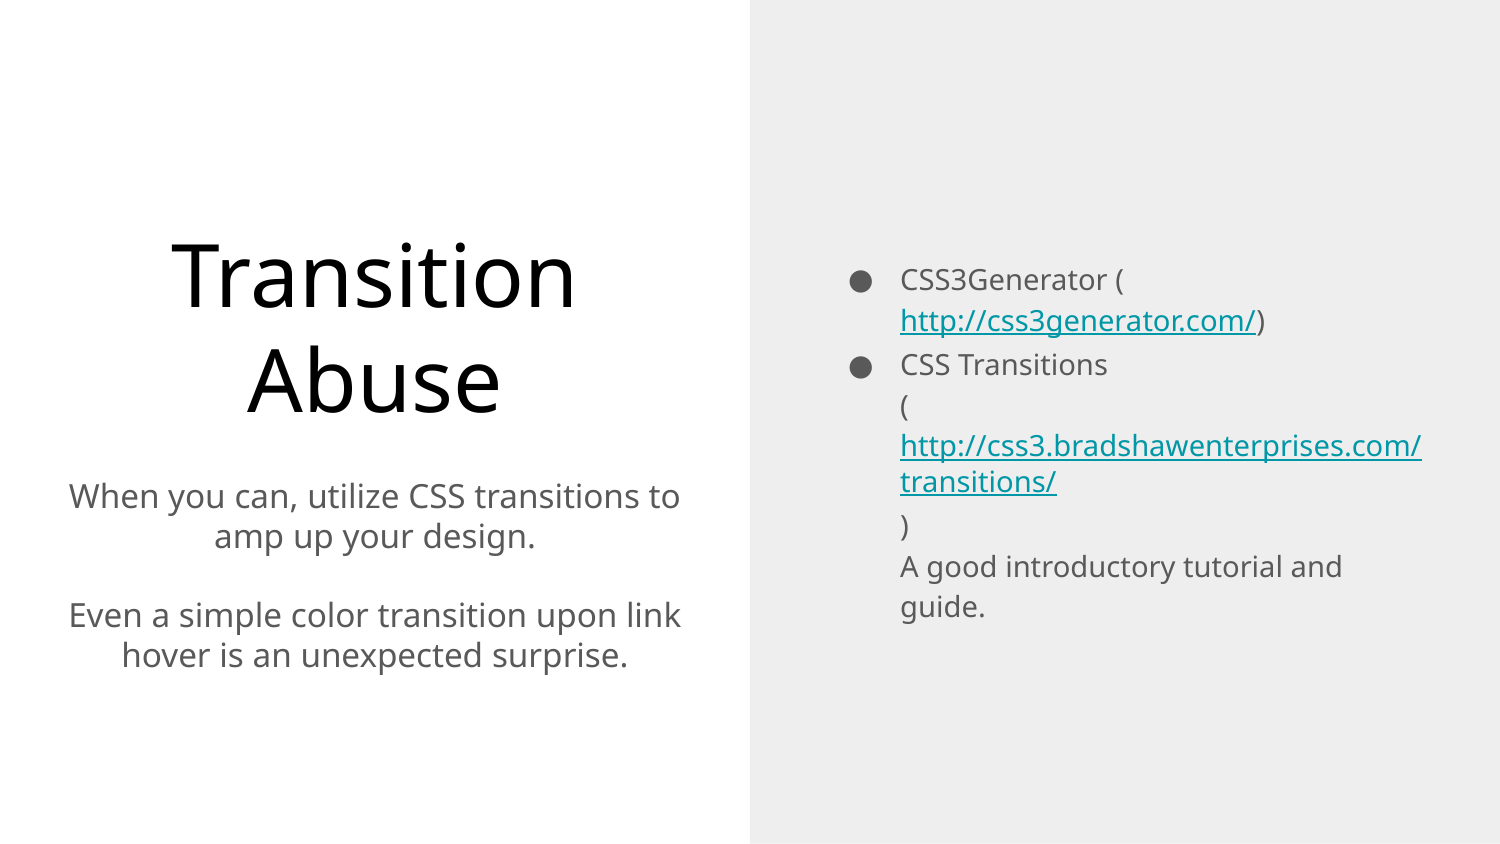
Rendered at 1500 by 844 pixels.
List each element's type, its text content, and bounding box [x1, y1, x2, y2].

title Transition Abuse [43, 202, 708, 446]
subtitle When you can, utilize CSS transitions to amp up your design. Even a simple color transition upon link hover is an unexpected surprise. [43, 459, 708, 663]
list CSS3Generator (http://css3generator.com/) CSS Transitions (http://css3.bradshawenterprises.com/transitions/) A good introductory tutorial and guide. [810, 118, 1440, 725]
